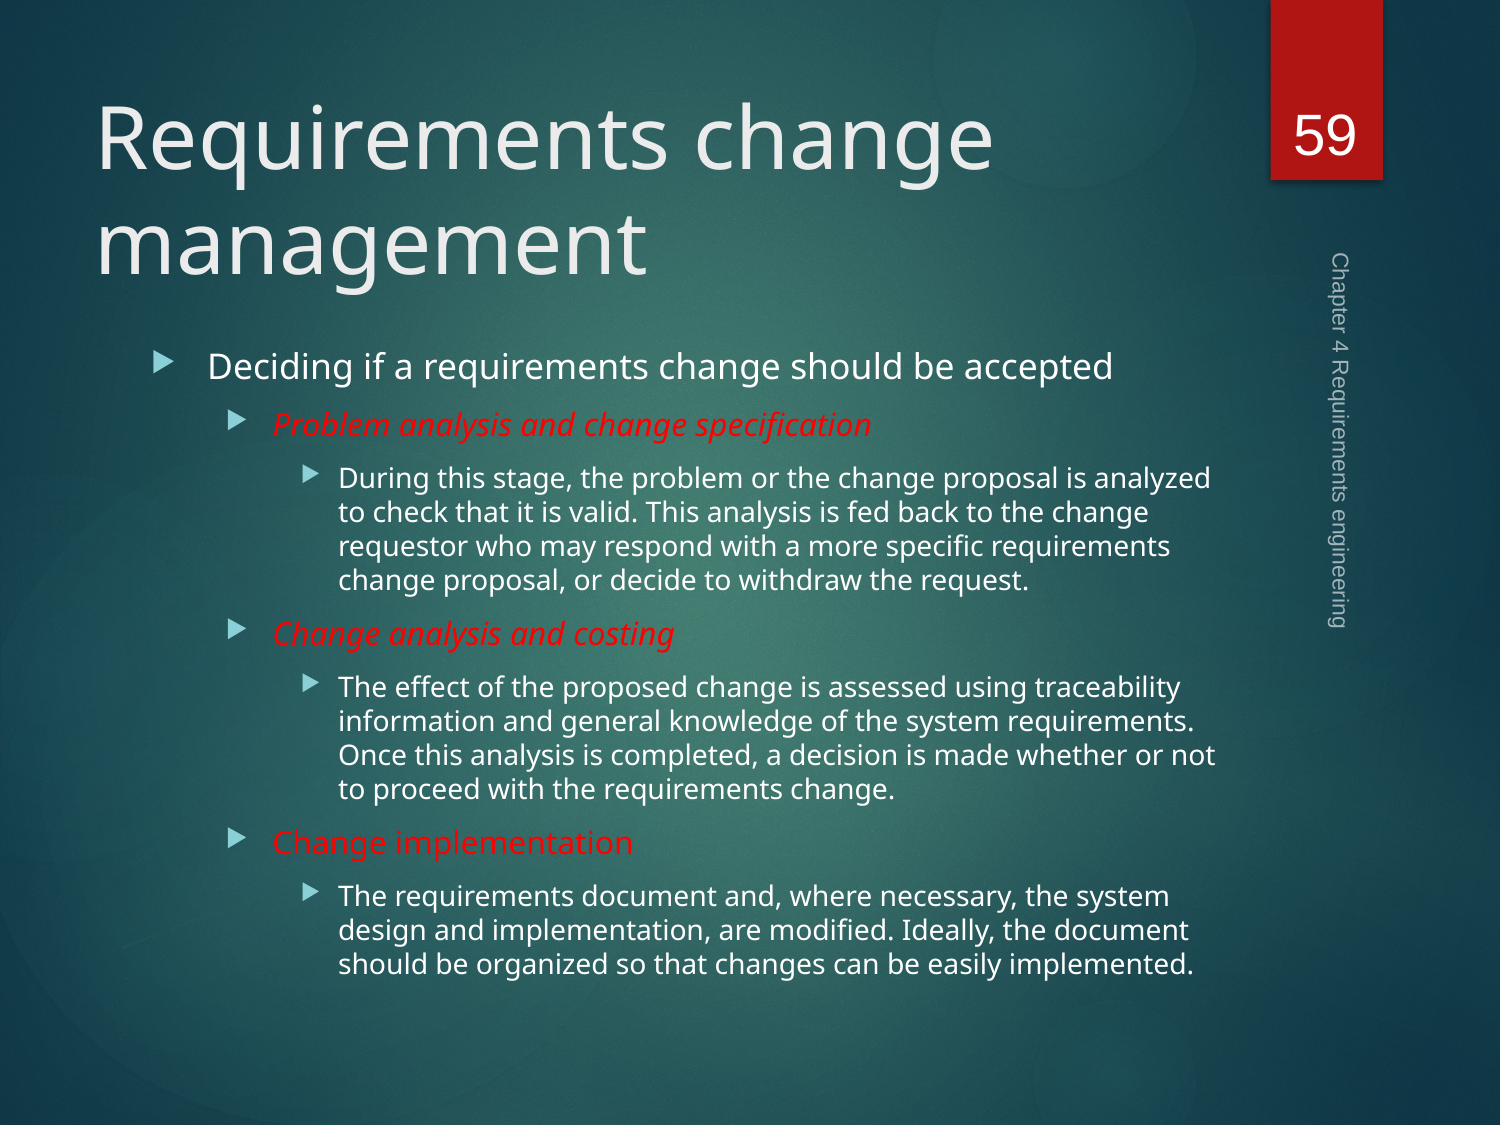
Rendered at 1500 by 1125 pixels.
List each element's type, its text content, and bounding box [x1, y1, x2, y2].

list Deciding if a requirements change should be accepted Problem analysis and change specification During this stage, the problem or the change proposal is analyzed to check that it is valid. This analysis is fed back to the change requestor who may respond with a more specific requirements change proposal, or decide to withdraw the request. Change analysis and costing The effect of the proposed change is assessed using traceability information and general knowledge of the system requirements. Once this analysis is completed, a decision is made whether or not to proceed with the requirements change. Change implementation The requirements document and, where necessary, the system design and implementation, are modified. Ideally, the document should be organized so that changes can be easily implemented. [135, 336, 1237, 1025]
footer Chapter 4 Requirements engineering [1320, 237, 1358, 871]
title Requirements change management [79, 74, 1237, 304]
slide_number 59 [1273, 48, 1378, 175]
